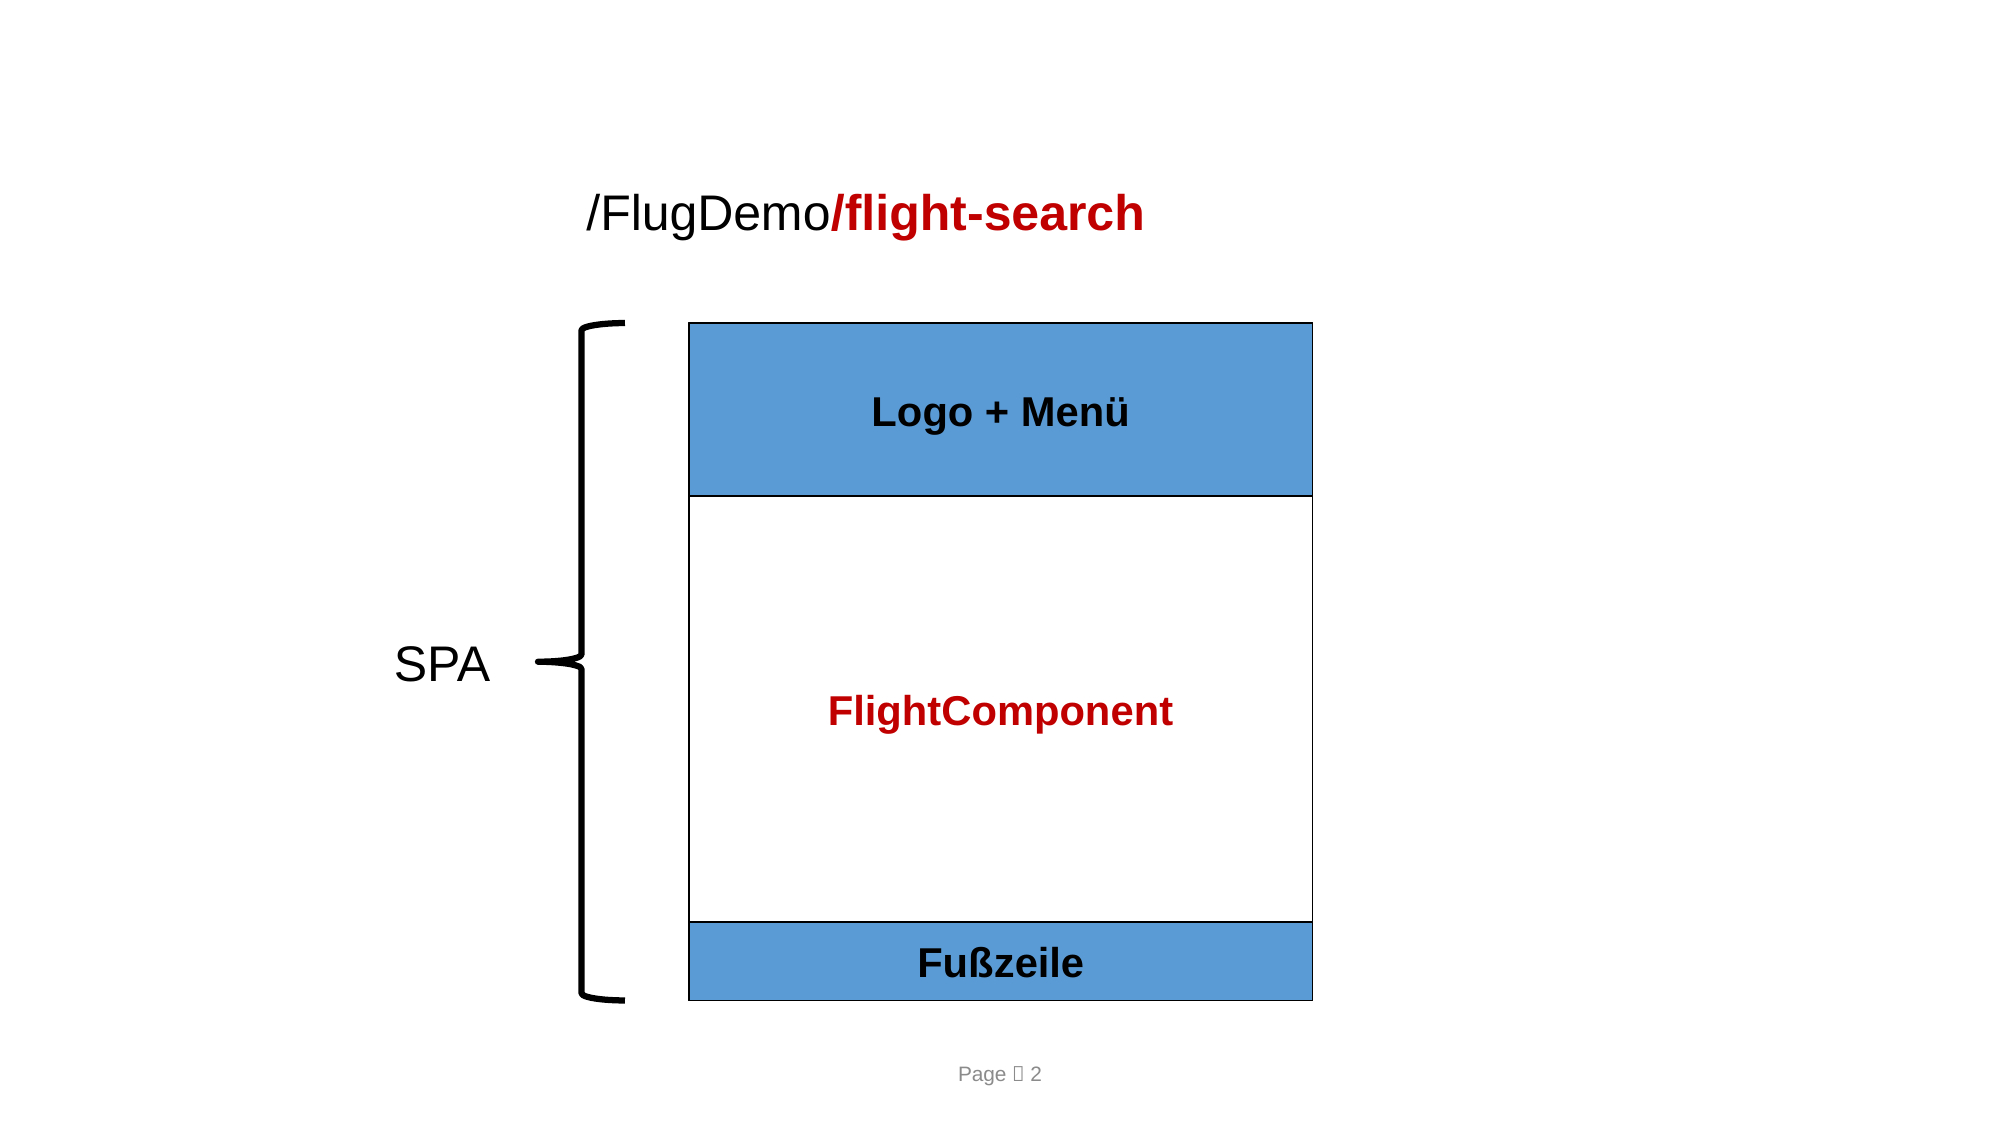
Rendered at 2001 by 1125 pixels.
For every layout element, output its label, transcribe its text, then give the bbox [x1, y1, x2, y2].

text_box Fußzeile [688, 922, 1313, 1001]
text_box Logo + Menü [688, 323, 1313, 496]
footer Page  2 [662, 1042, 1338, 1103]
text_box SPA [379, 623, 506, 699]
text_box /FlugDemo/flight-search [571, 173, 1160, 249]
text_box [537, 323, 625, 1001]
text_box FlightComponent [688, 496, 1313, 922]
